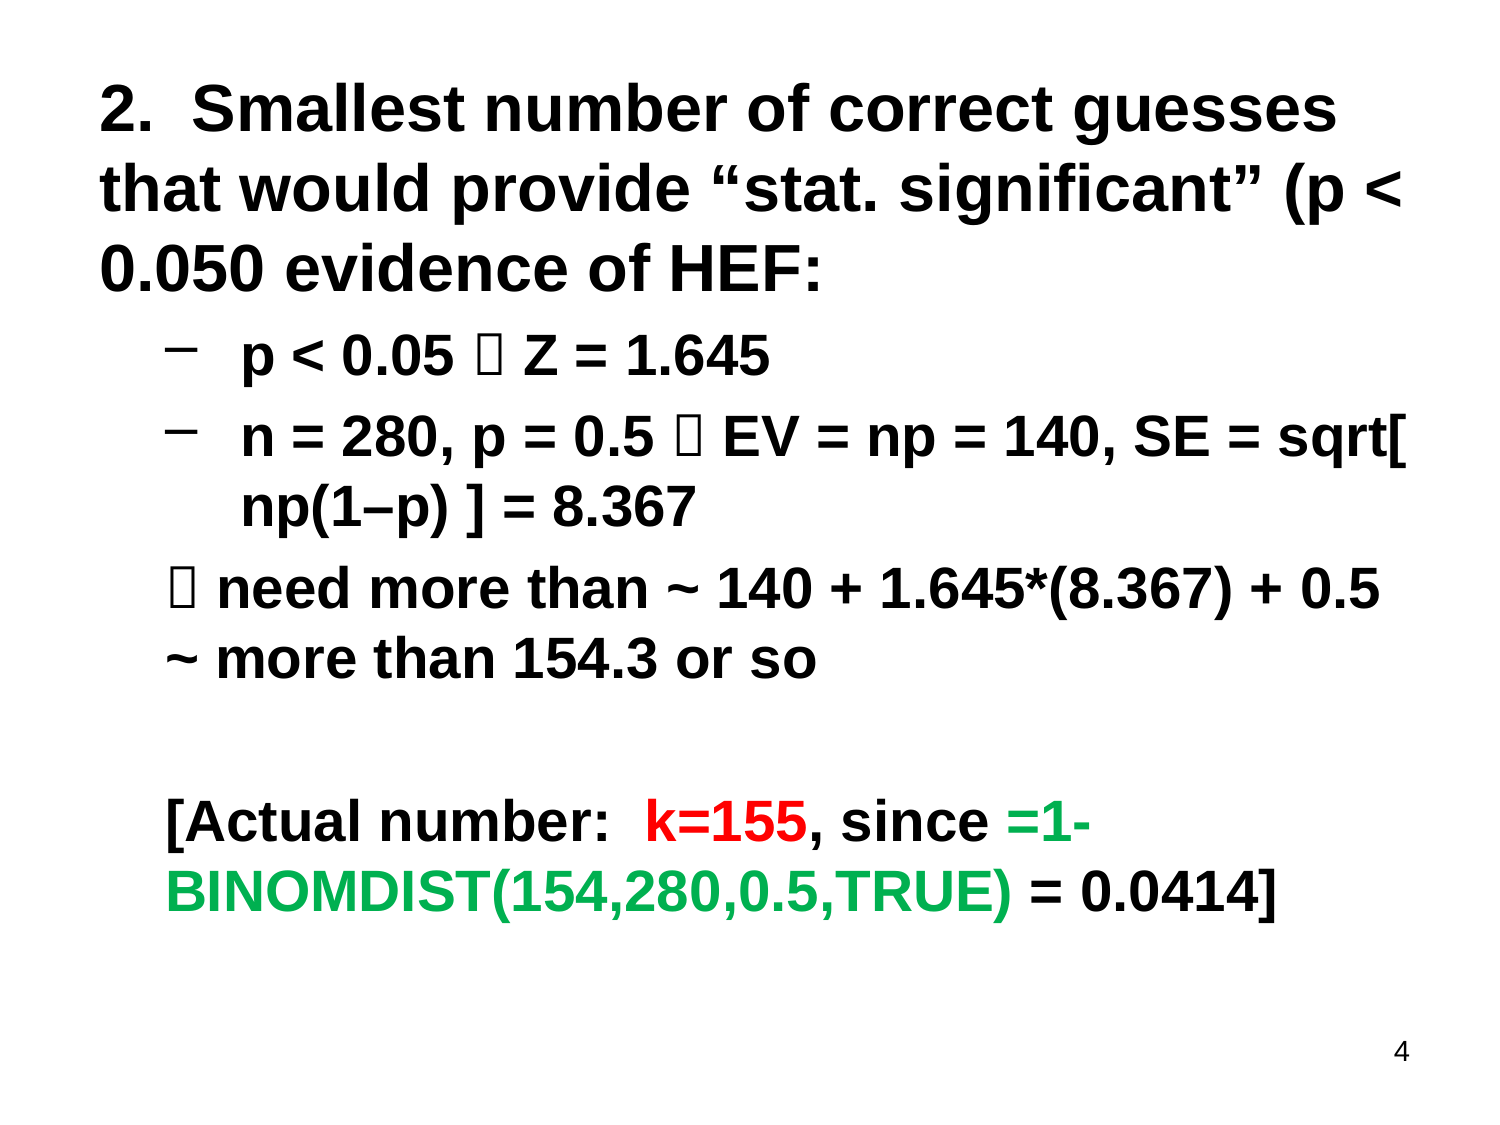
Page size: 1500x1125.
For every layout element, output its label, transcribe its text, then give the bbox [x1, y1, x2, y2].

list 2. Smallest number of correct guesses that would provide “stat. significant” (p < 0.050 evidence of HEF: p < 0.05  Z = 1.645 n = 280, p = 0.5  EV = np = 140, SE = sqrt[ np(1–p) ] = 8.367  need more than ~ 140 + 1.645*(8.367) + 0.5 ~ more than 154.3 or so [Actual number: k=155, since =1-BINOMDIST(154,280,0.5,TRUE) = 0.0414] [75, 57, 1425, 1013]
slide_number 4 [1074, 1024, 1426, 1103]
